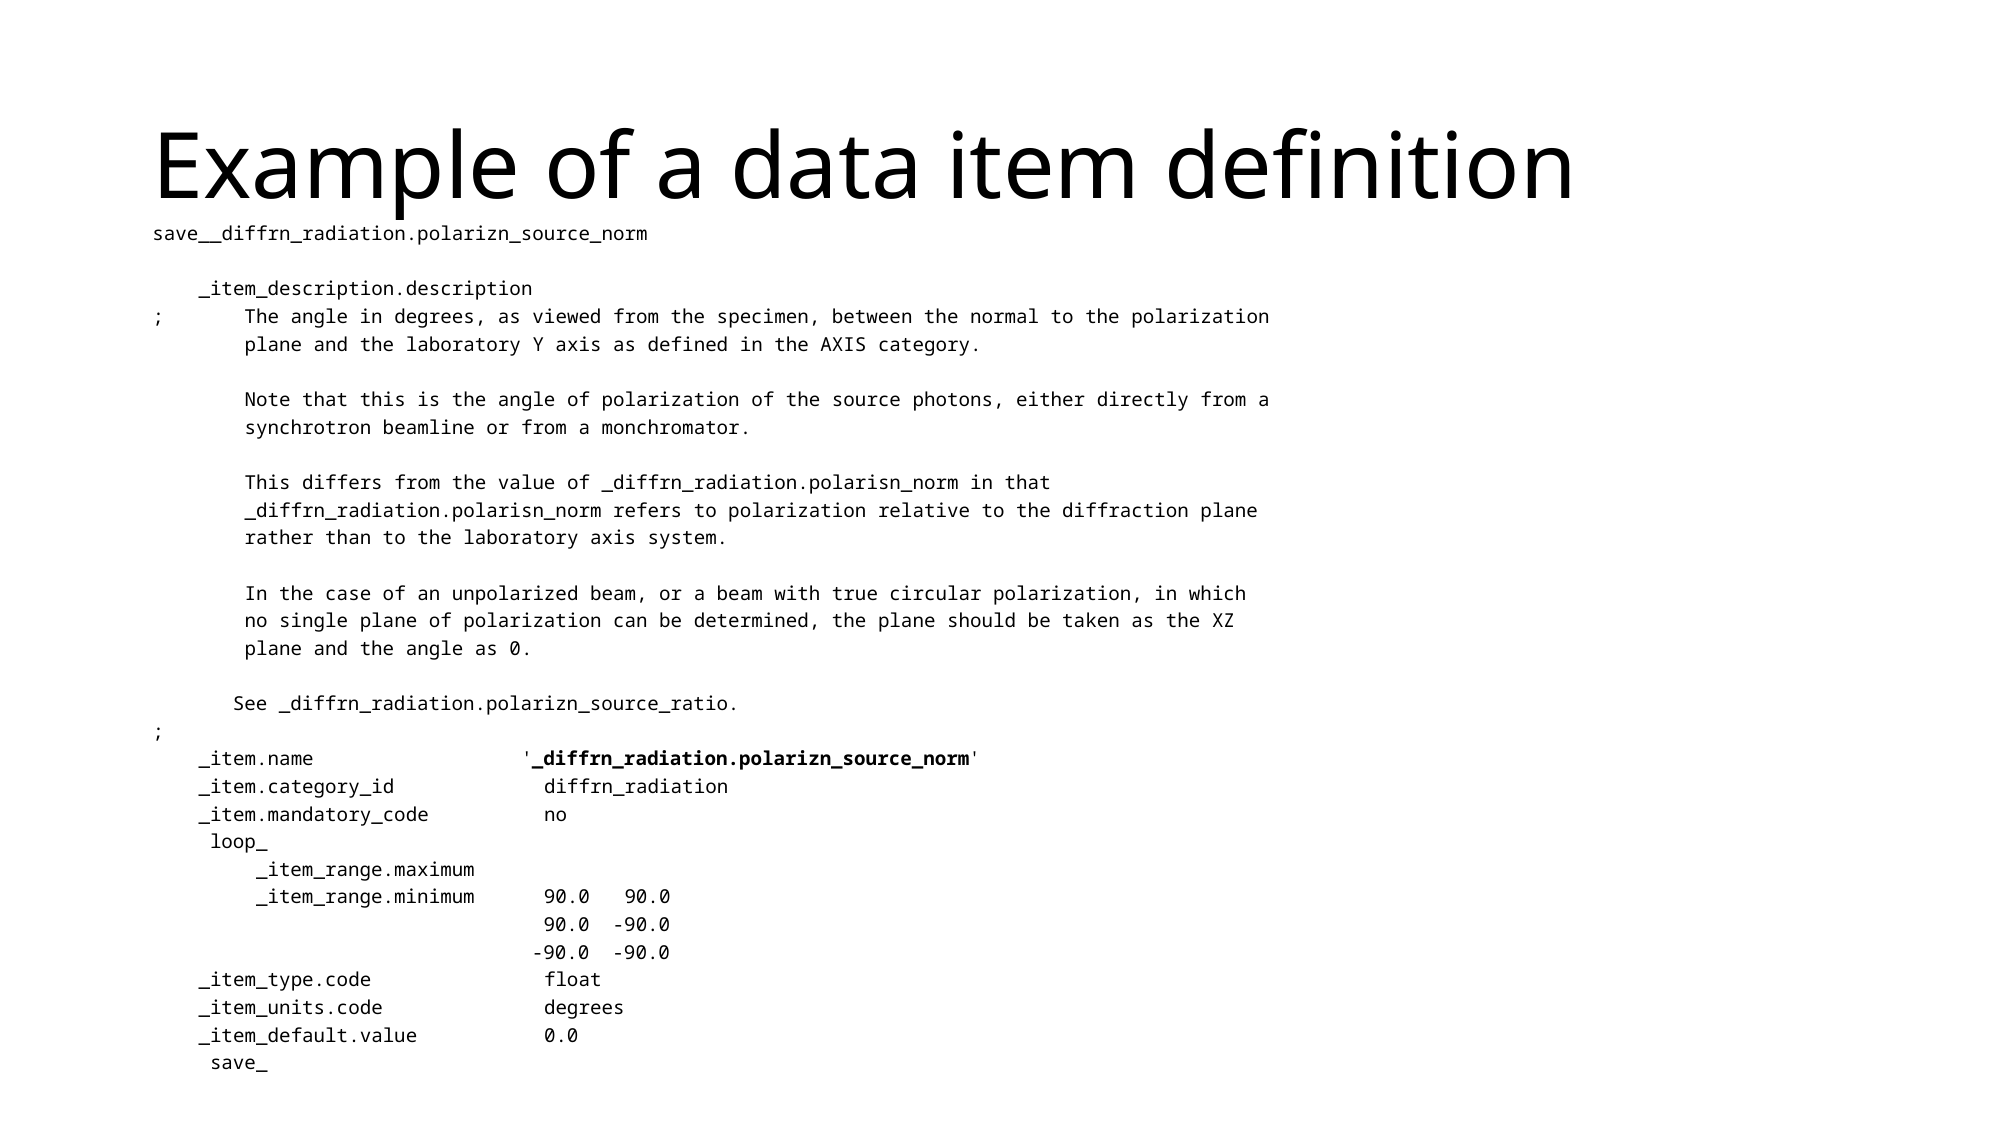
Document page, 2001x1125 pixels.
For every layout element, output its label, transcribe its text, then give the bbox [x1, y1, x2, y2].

title Example of a data item definition [137, 59, 1863, 209]
list save__diffrn_radiation.polarizn_source_norm _item_description.description ; The angle in degrees, as viewed from the specimen, between the normal to the polarization plane and the laboratory Y axis as defined in the AXIS category. Note that this is the angle of polarization of the source photons, either directly from a synchrotron beamline or from a monchromator. This differs from the value of _diffrn_radiation.polarisn_norm in that _diffrn_radiation.polarisn_norm refers to polarization relative to the diffraction plane rather than to the laboratory axis system. In the case of an unpolarized beam, or a beam with true circular polarization, in which no single plane of polarization can be determined, the plane should be taken as the XZ plane and the angle as 0. See _diffrn_radiation.polarizn_source_ratio. ; _item.name '_diffrn_radiation.polarizn_source_norm' _item.category_id diffrn_radiation _item.mandatory_code no loop_ _item_range.maximum _item_range.minimum 90.0 90.0 90.0 -90.0 -90.0 -90.0 _item_type.code float _item_units.code degrees _item_default.value 0.0 save_ [137, 209, 1863, 1083]
